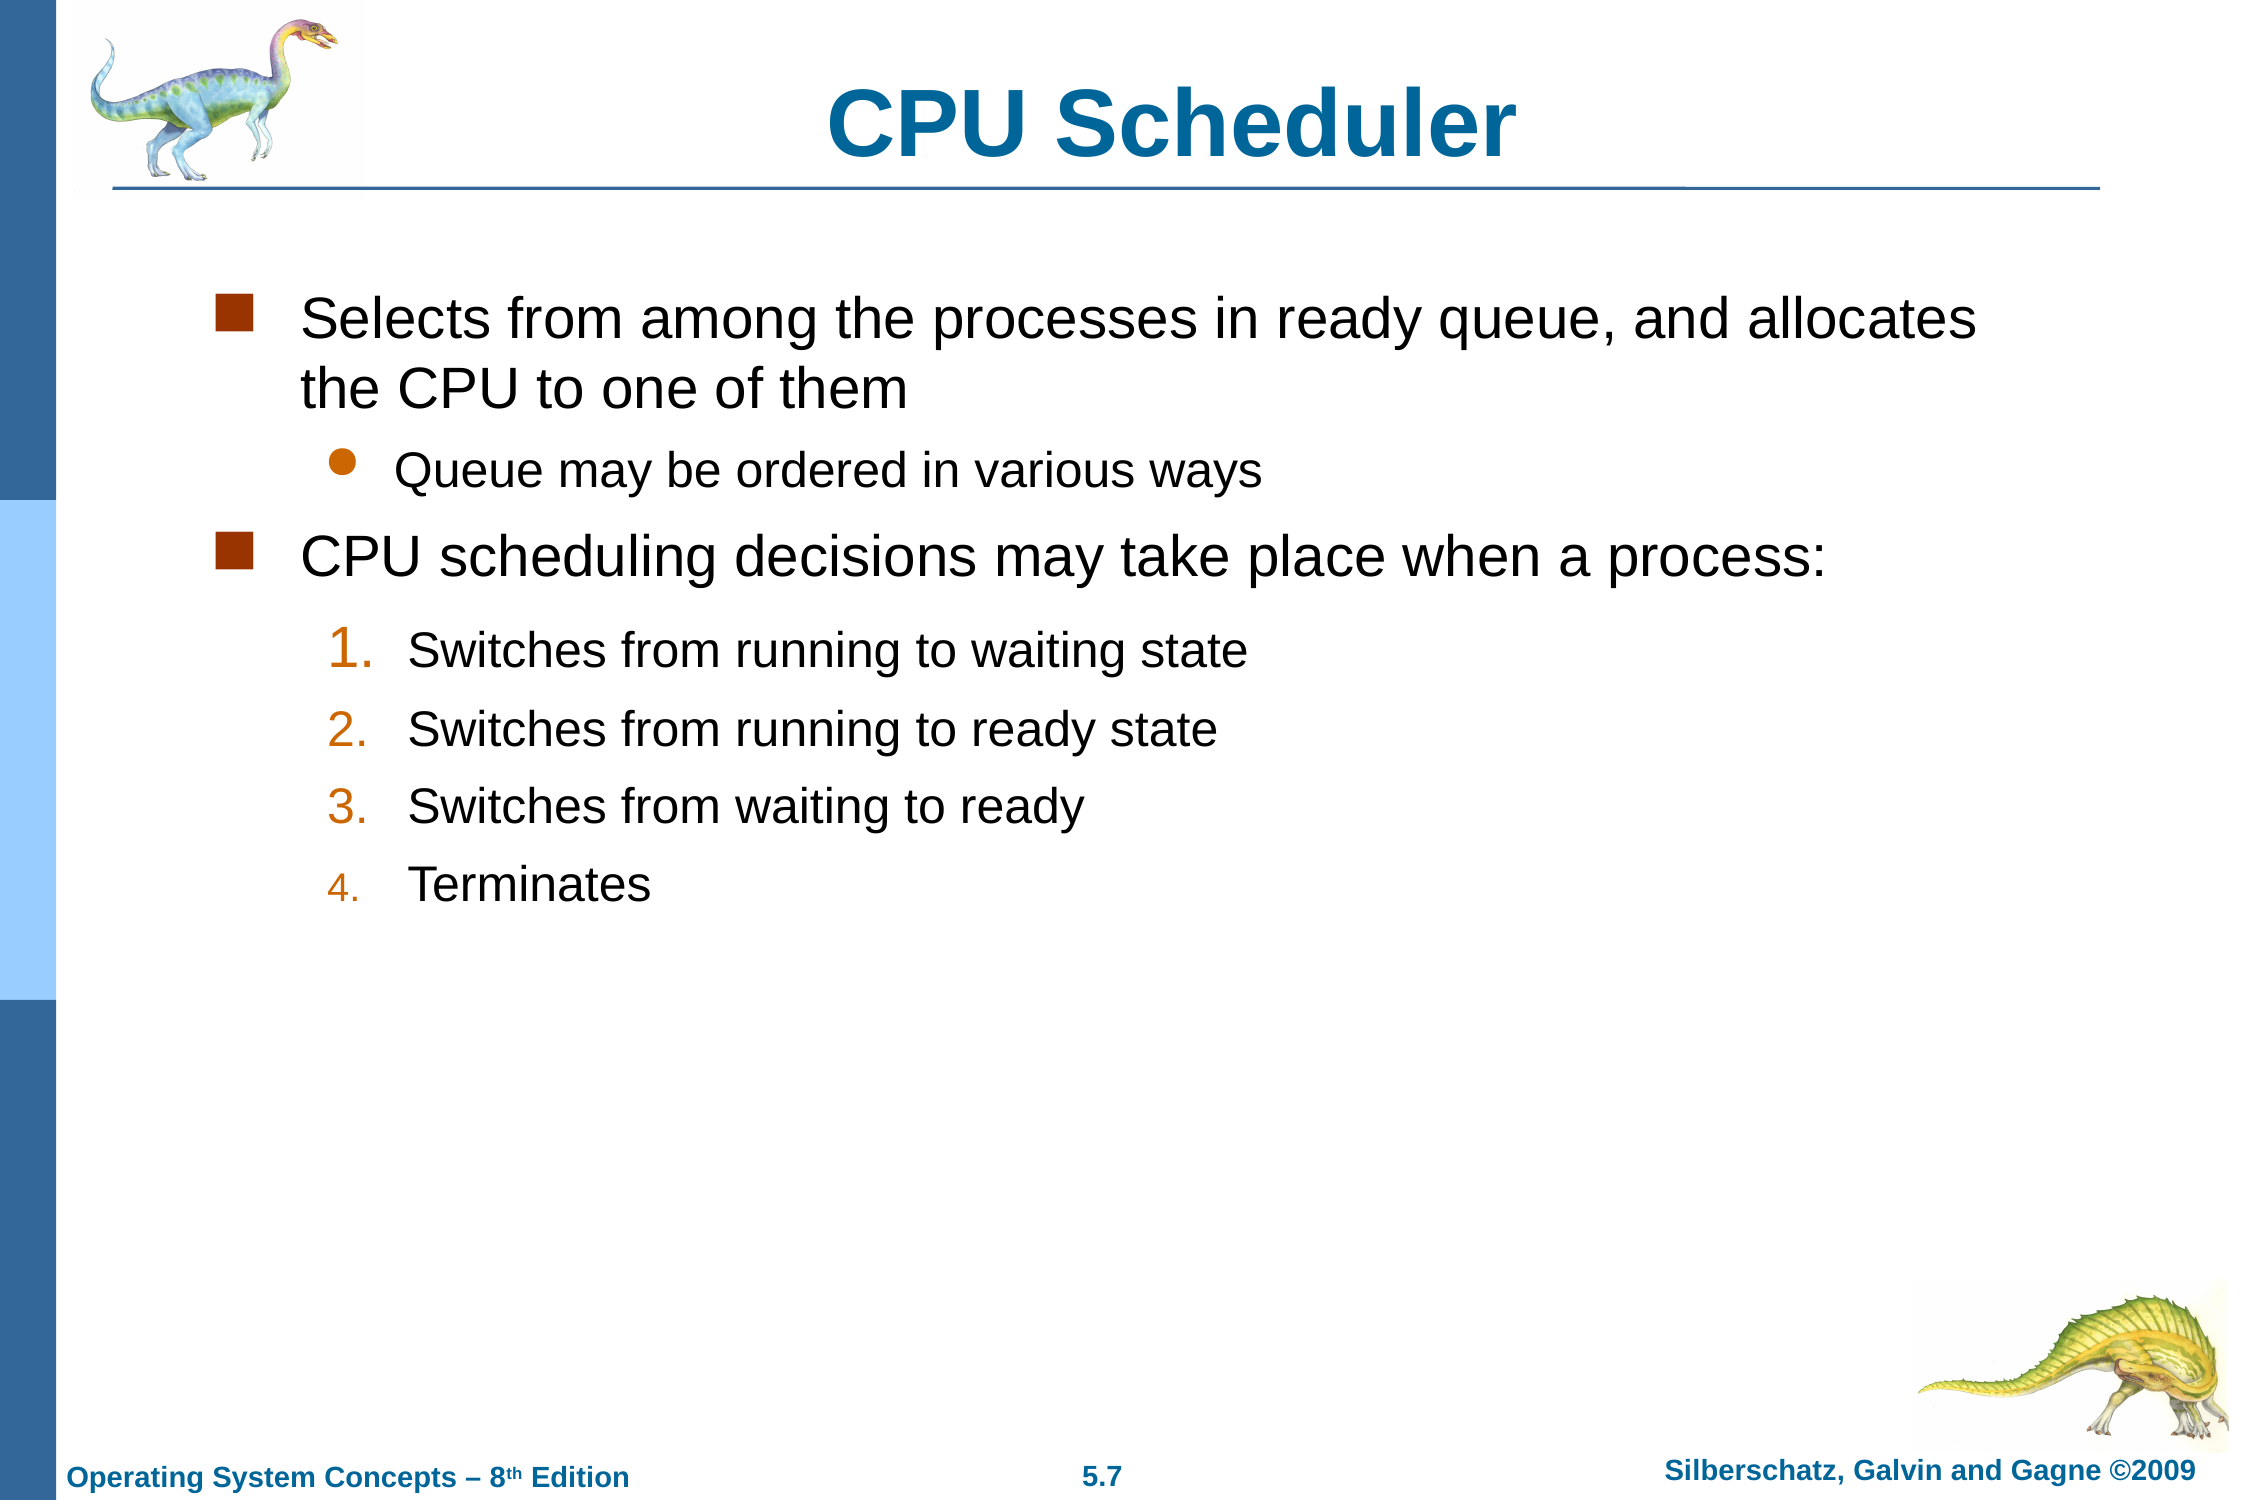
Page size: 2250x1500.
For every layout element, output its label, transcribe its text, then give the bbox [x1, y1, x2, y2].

picture [1913, 1279, 2229, 1453]
title CPU Scheduler [206, 60, 2138, 187]
picture [70, 0, 365, 199]
list Selects from among the processes in ready queue, and allocates the CPU to one of them Queue may be ordered in various ways CPU scheduling decisions may take place when a process: 1. Switches from running to waiting state 2. Switches from running to ready state 3. Switches from waiting to ready Terminates [198, 269, 2088, 1261]
